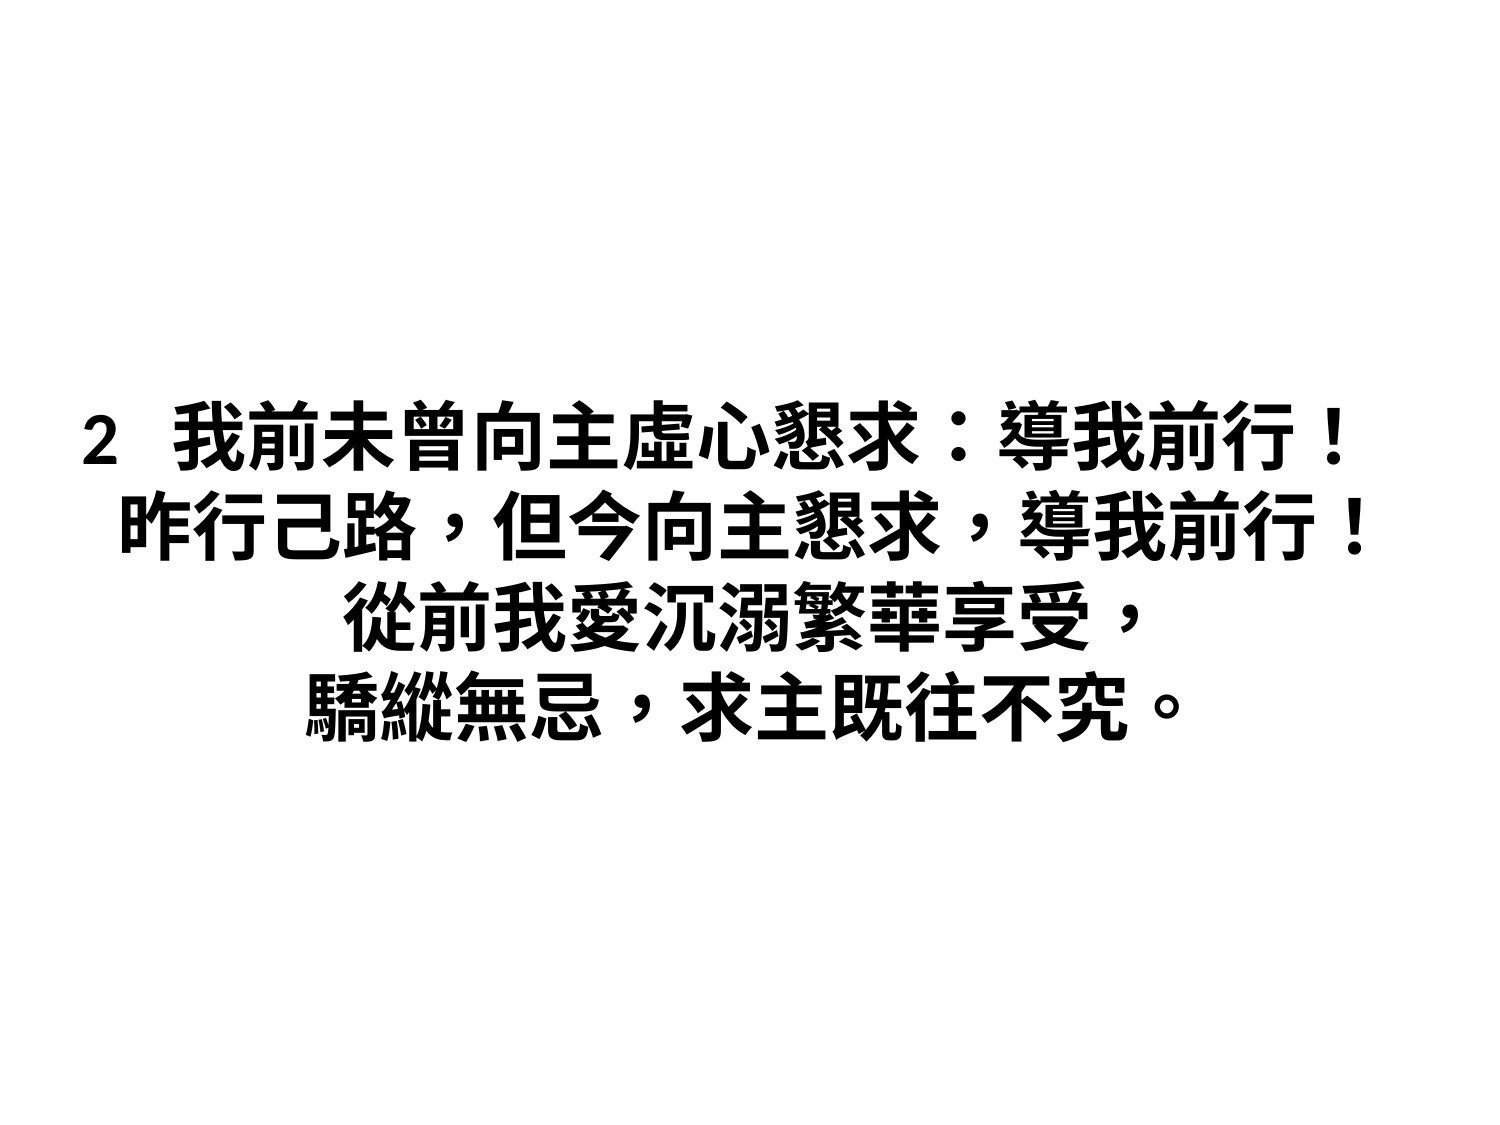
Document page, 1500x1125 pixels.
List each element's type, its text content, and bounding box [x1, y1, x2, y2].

list 2 我前未曾向主虛心懇求：導我前行！ 昨行己路，但今向主懇求，導我前行！ 從前我愛沉溺繁華享受， 驕縱無忌，求主既往不究。 [0, 382, 1453, 1125]
